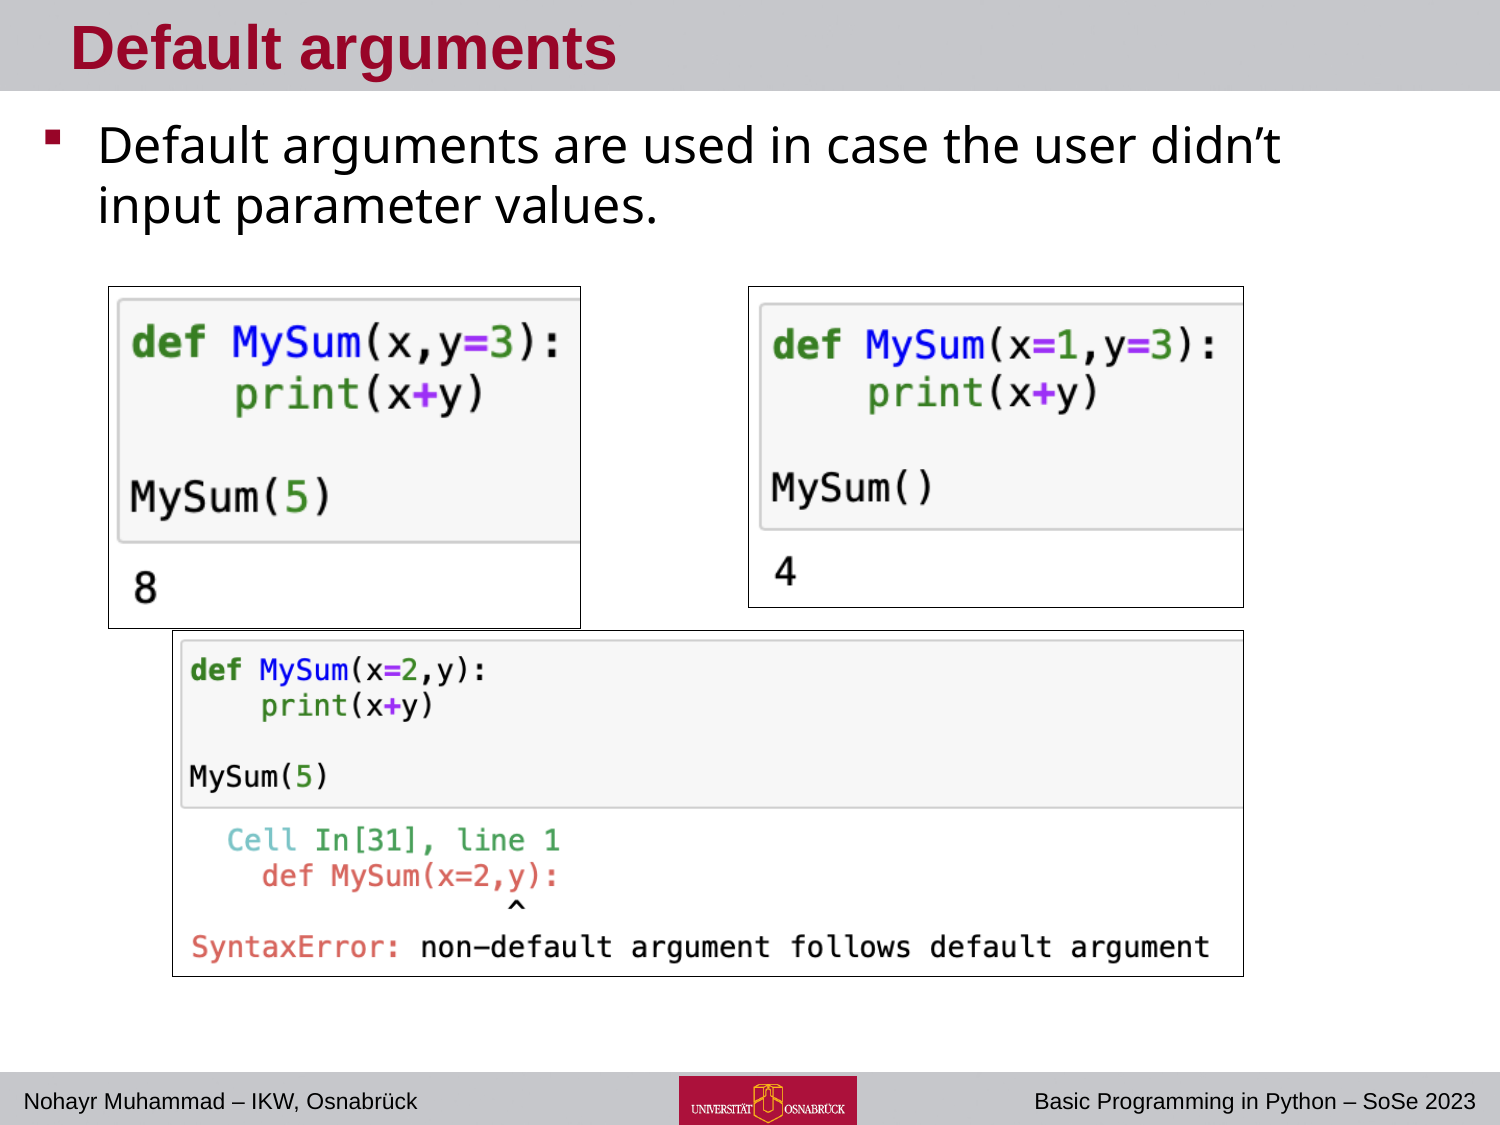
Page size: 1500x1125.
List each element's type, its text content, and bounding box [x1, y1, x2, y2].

text_box Nohayr Muhammad – IKW, Osnabrück [8, 1078, 675, 1125]
list Default arguments are used in case the user didn’t input parameter values. [41, 113, 1388, 327]
picture [748, 286, 1244, 608]
picture [0, 0, 1500, 91]
picture [0, 1072, 1500, 1125]
text_box Basic Programming in Python – SoSe 2023 [915, 1078, 1492, 1125]
picture [108, 286, 582, 629]
picture [172, 630, 1244, 977]
text_box Default arguments [70, 7, 1465, 79]
